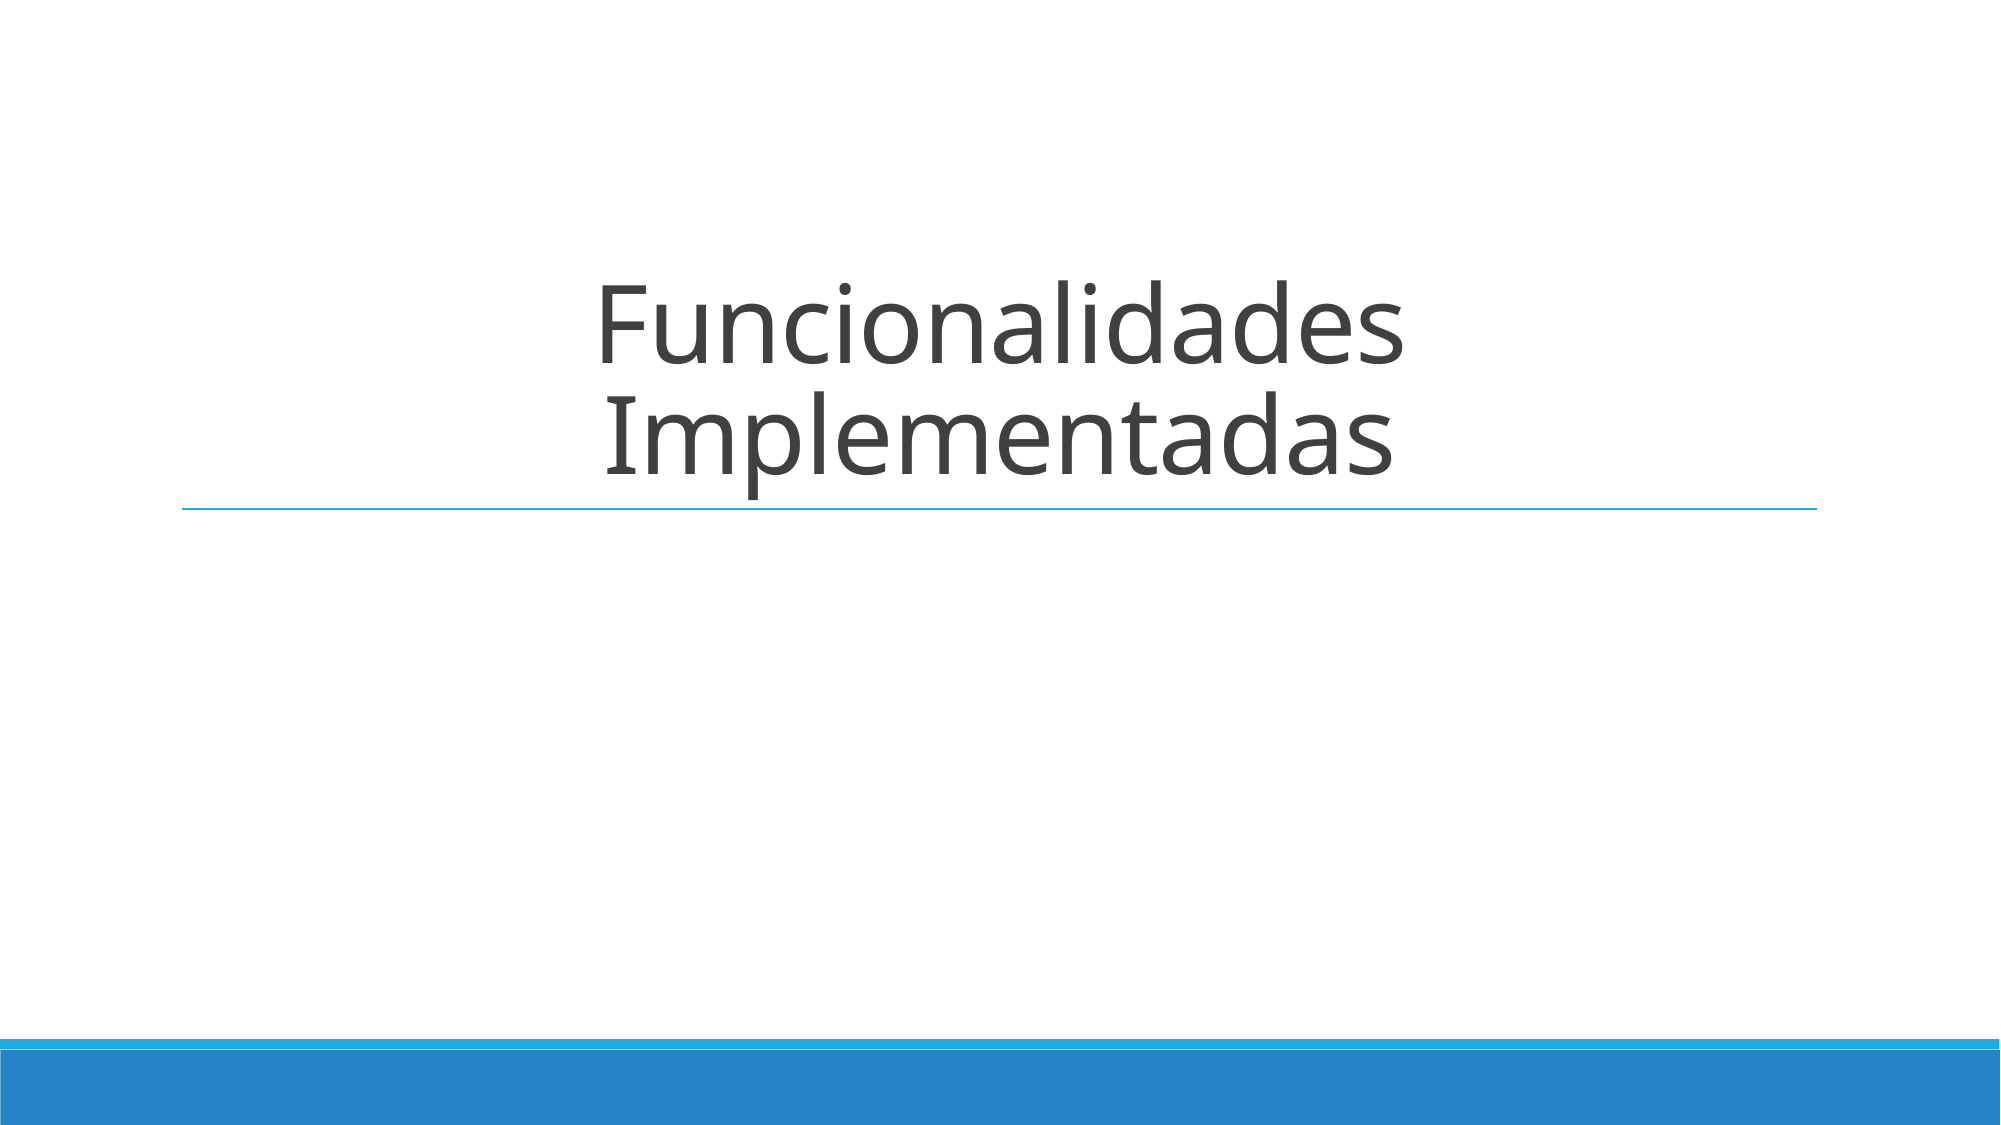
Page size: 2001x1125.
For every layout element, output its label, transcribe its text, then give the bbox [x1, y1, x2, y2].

title Funcionalidades Implementadas [174, 265, 1825, 504]
